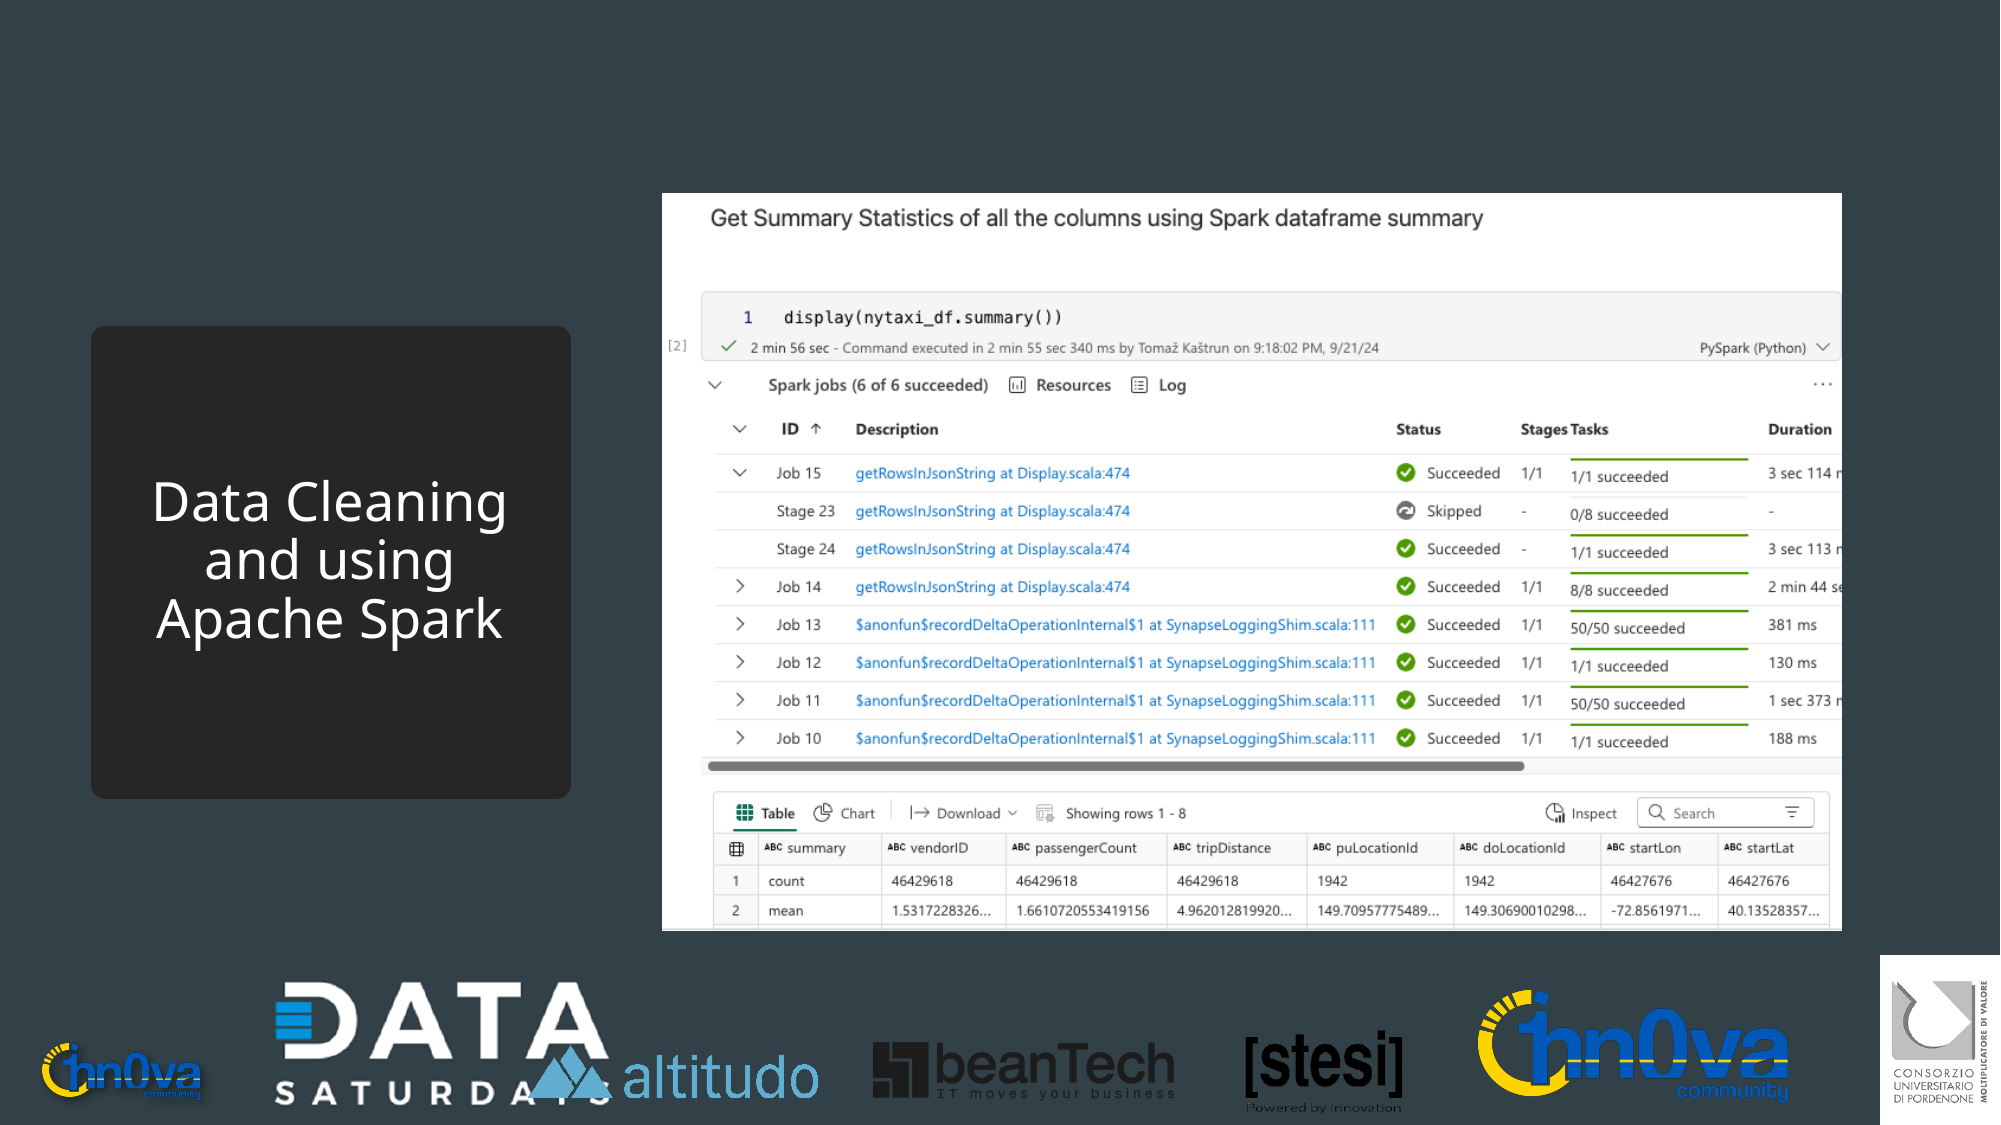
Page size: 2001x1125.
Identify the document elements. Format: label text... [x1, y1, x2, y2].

picture [1476, 986, 1791, 1106]
picture [1880, 955, 2000, 1125]
picture [1244, 1029, 1404, 1115]
picture [254, 963, 823, 1122]
title Data Cleaning and using Apache Spark [105, 340, 557, 785]
picture [41, 1041, 202, 1102]
picture [873, 1042, 1174, 1101]
picture [662, 193, 1842, 931]
